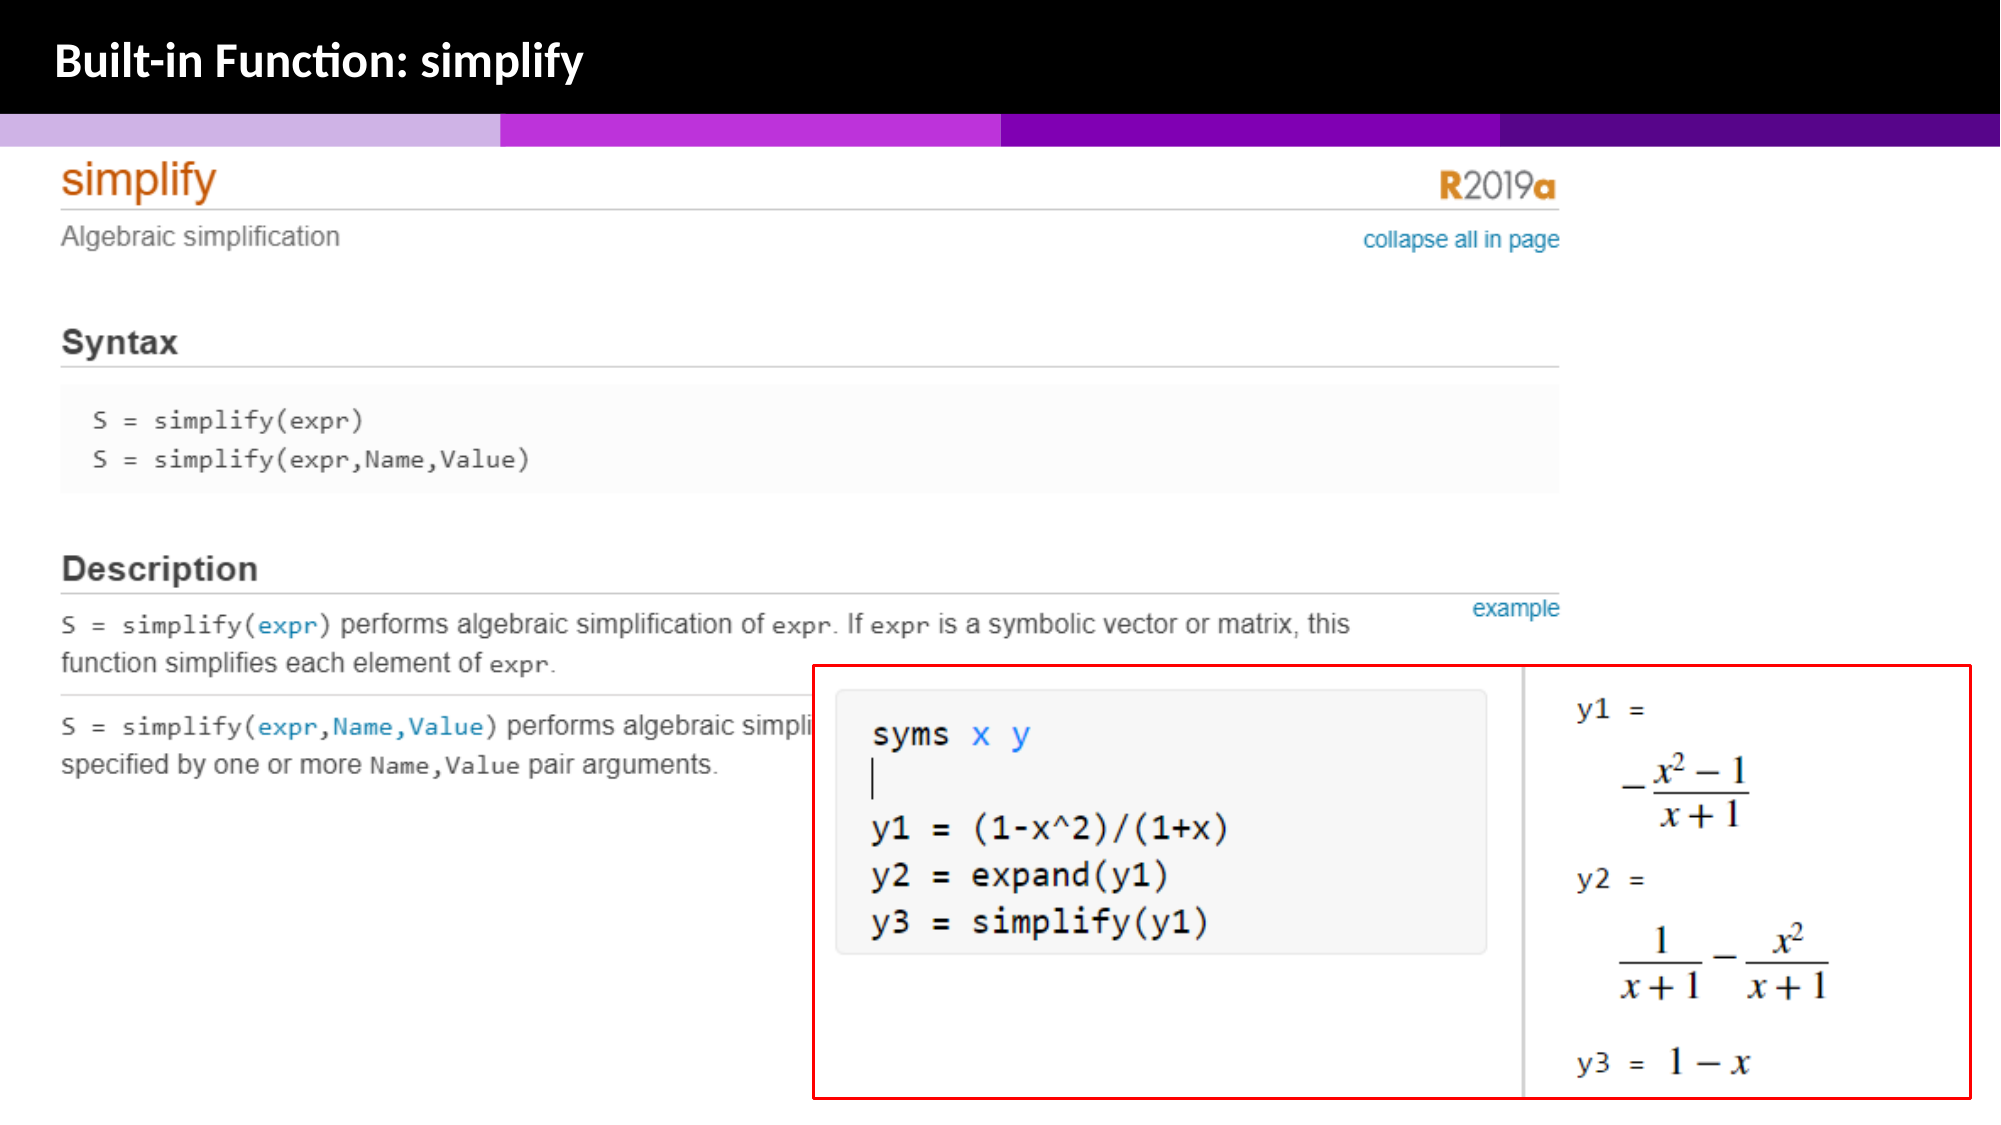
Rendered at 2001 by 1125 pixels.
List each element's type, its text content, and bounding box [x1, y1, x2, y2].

list Built-in Function: simplify [39, 1, 1964, 114]
picture [39, 155, 1970, 1098]
